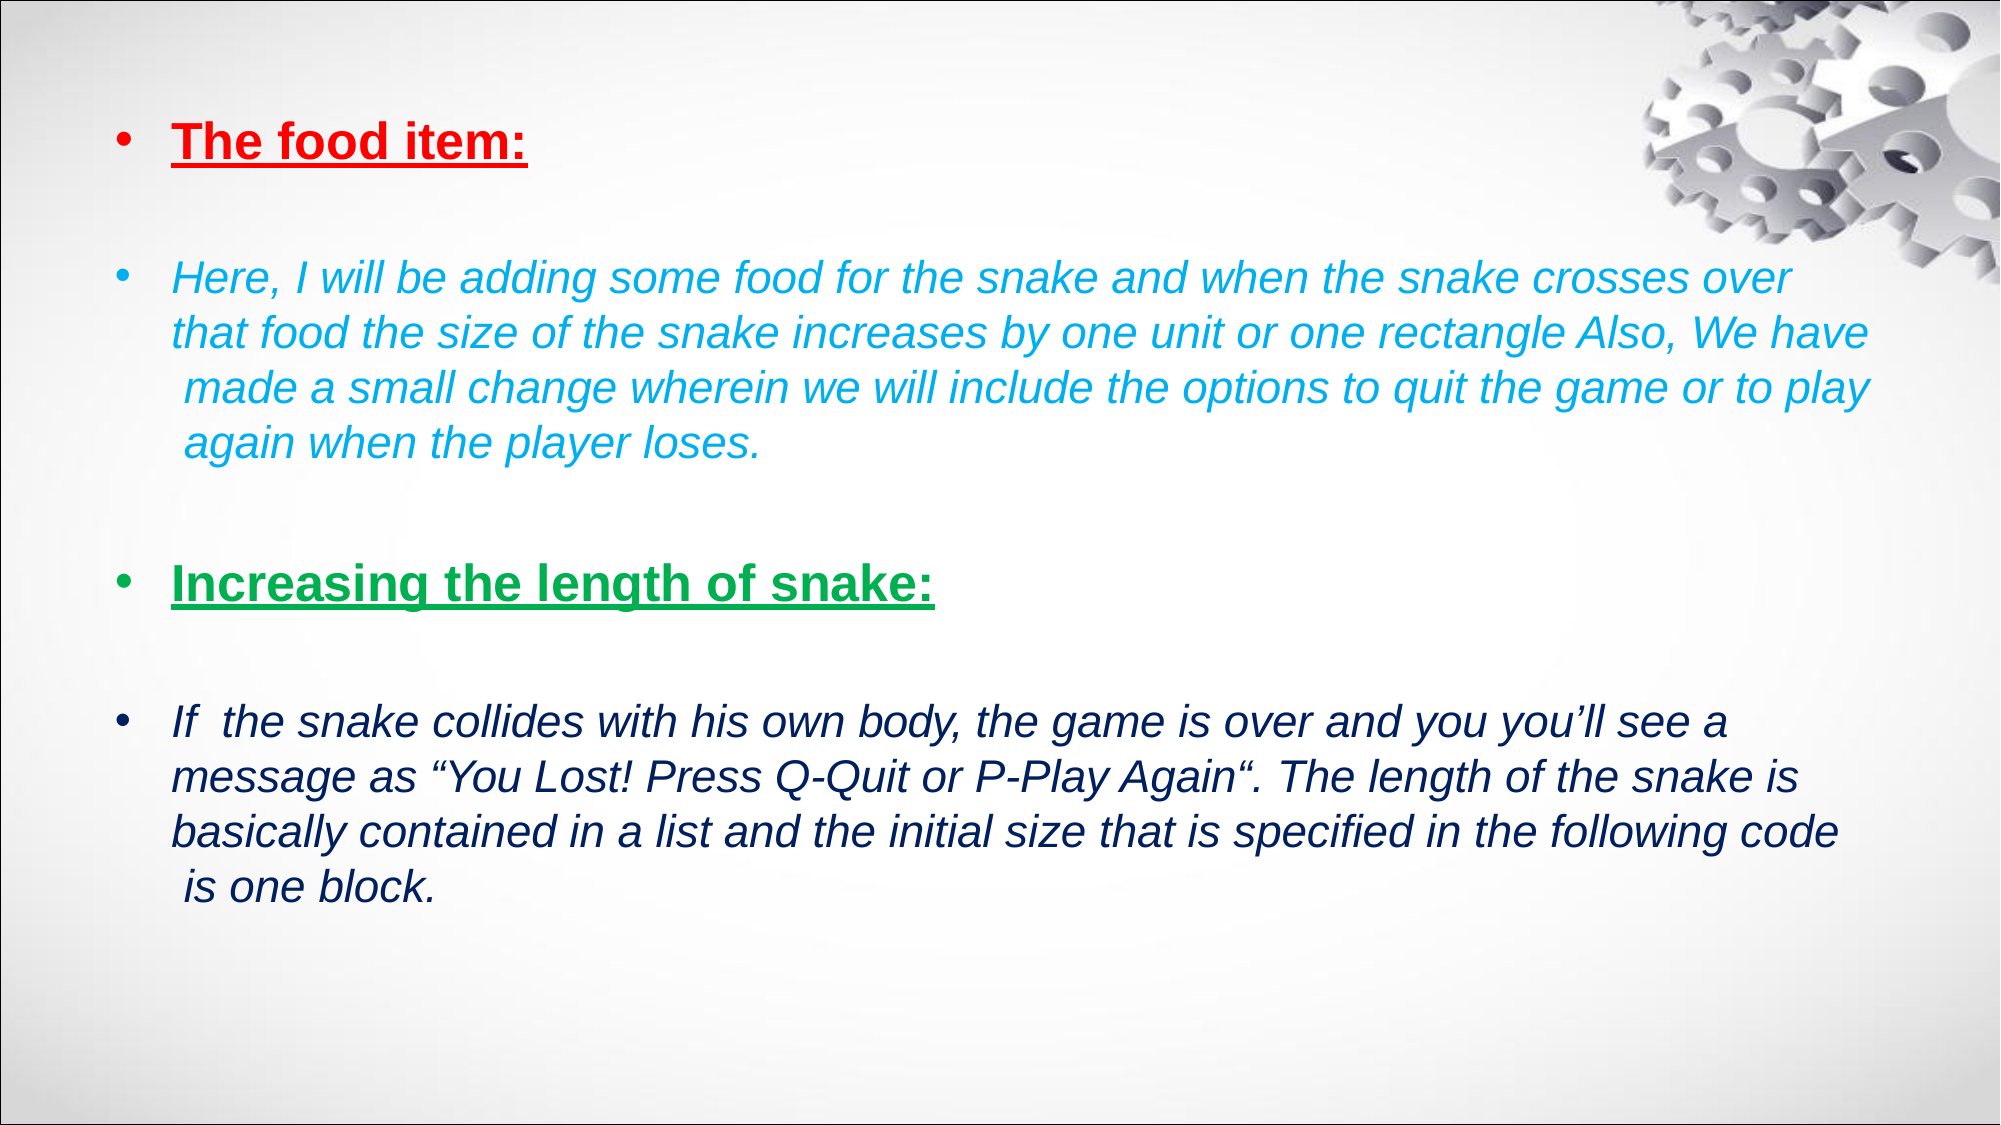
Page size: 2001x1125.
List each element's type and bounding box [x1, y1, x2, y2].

text_box [0, 0, 2000, 1125]
